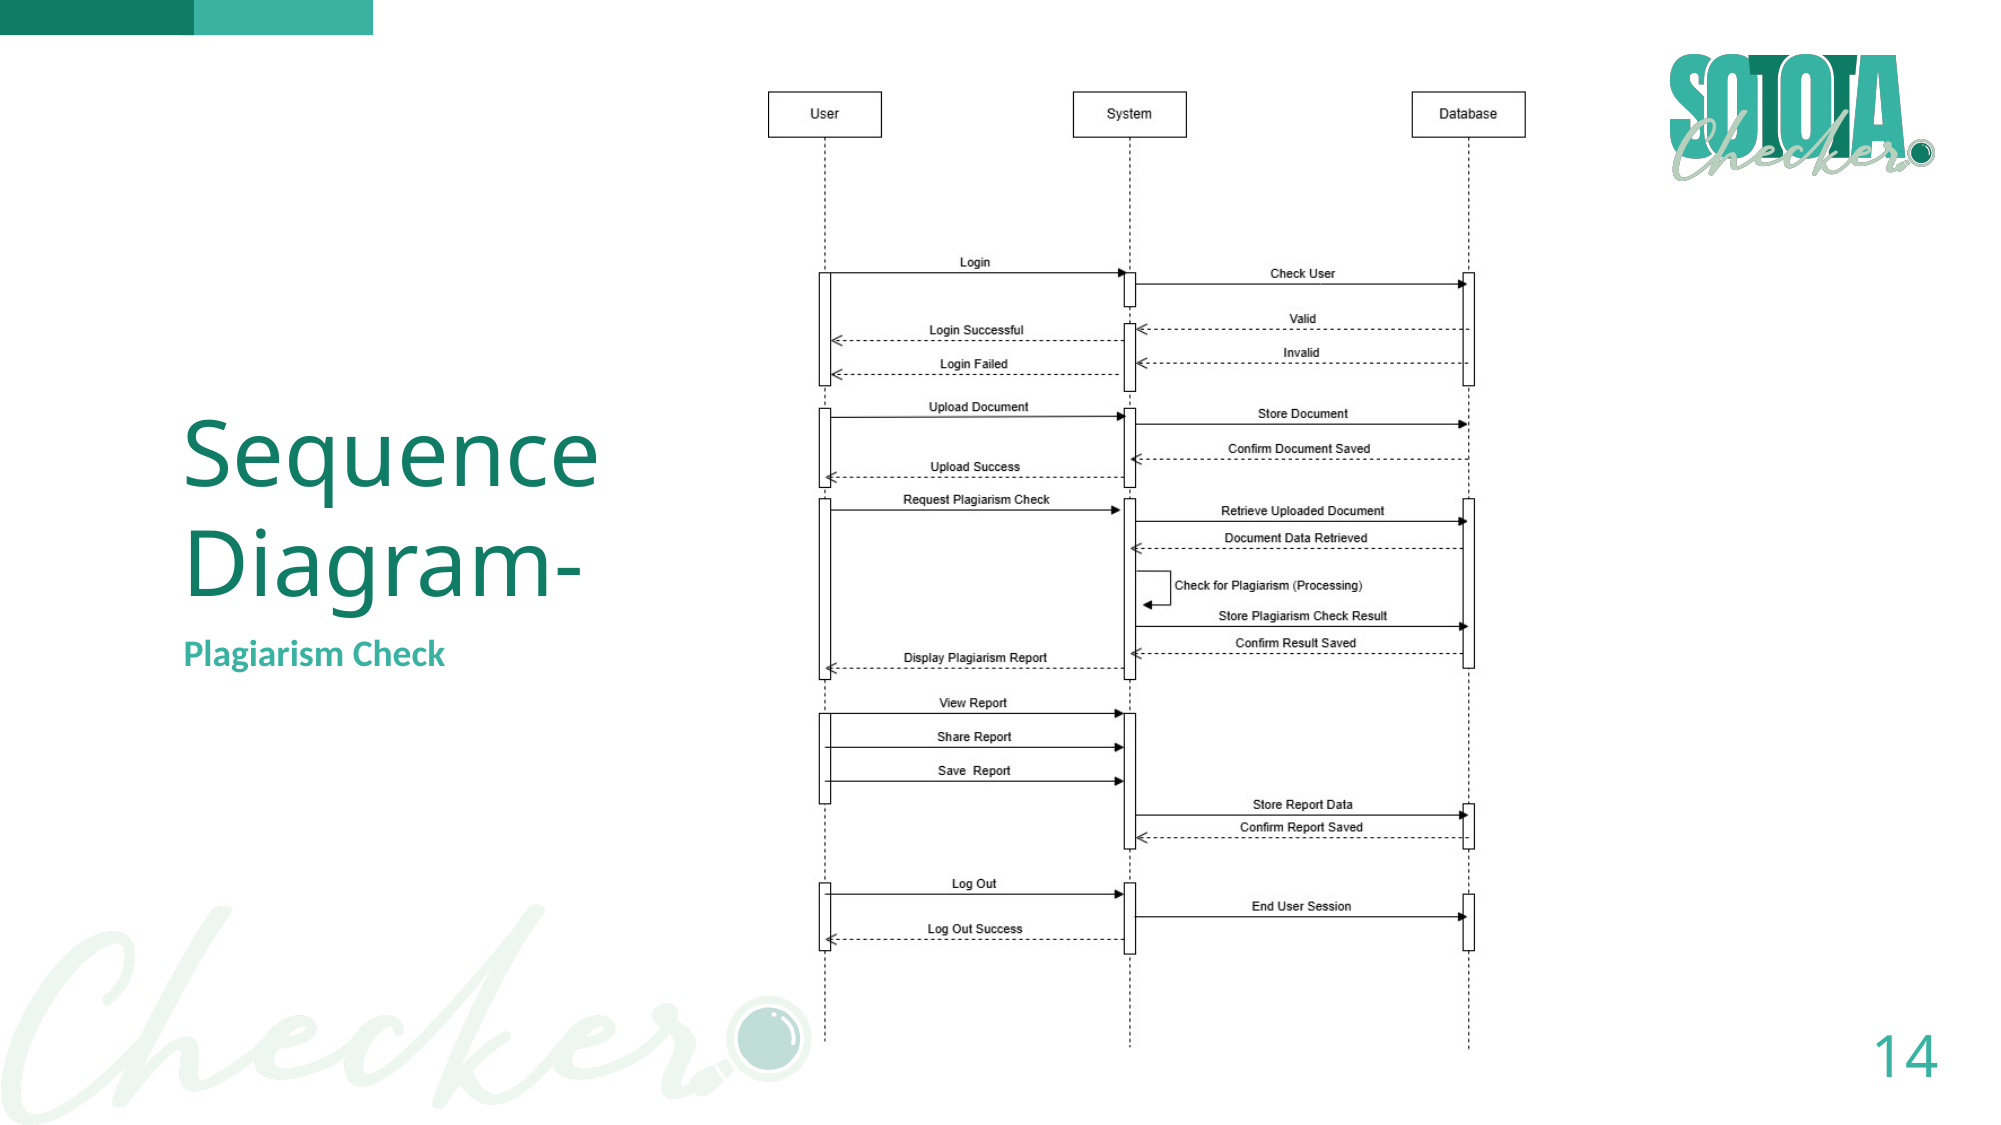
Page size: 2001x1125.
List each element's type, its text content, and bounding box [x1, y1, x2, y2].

picture [0, 35, 1527, 1125]
text_box [0, 0, 195, 36]
text_box 14 [1857, 1011, 1960, 1097]
text_box Plagiarism Check [168, 621, 461, 682]
text_box Sequence Diagram- [167, 387, 644, 622]
picture [1670, 54, 1935, 181]
text_box [195, 0, 374, 36]
